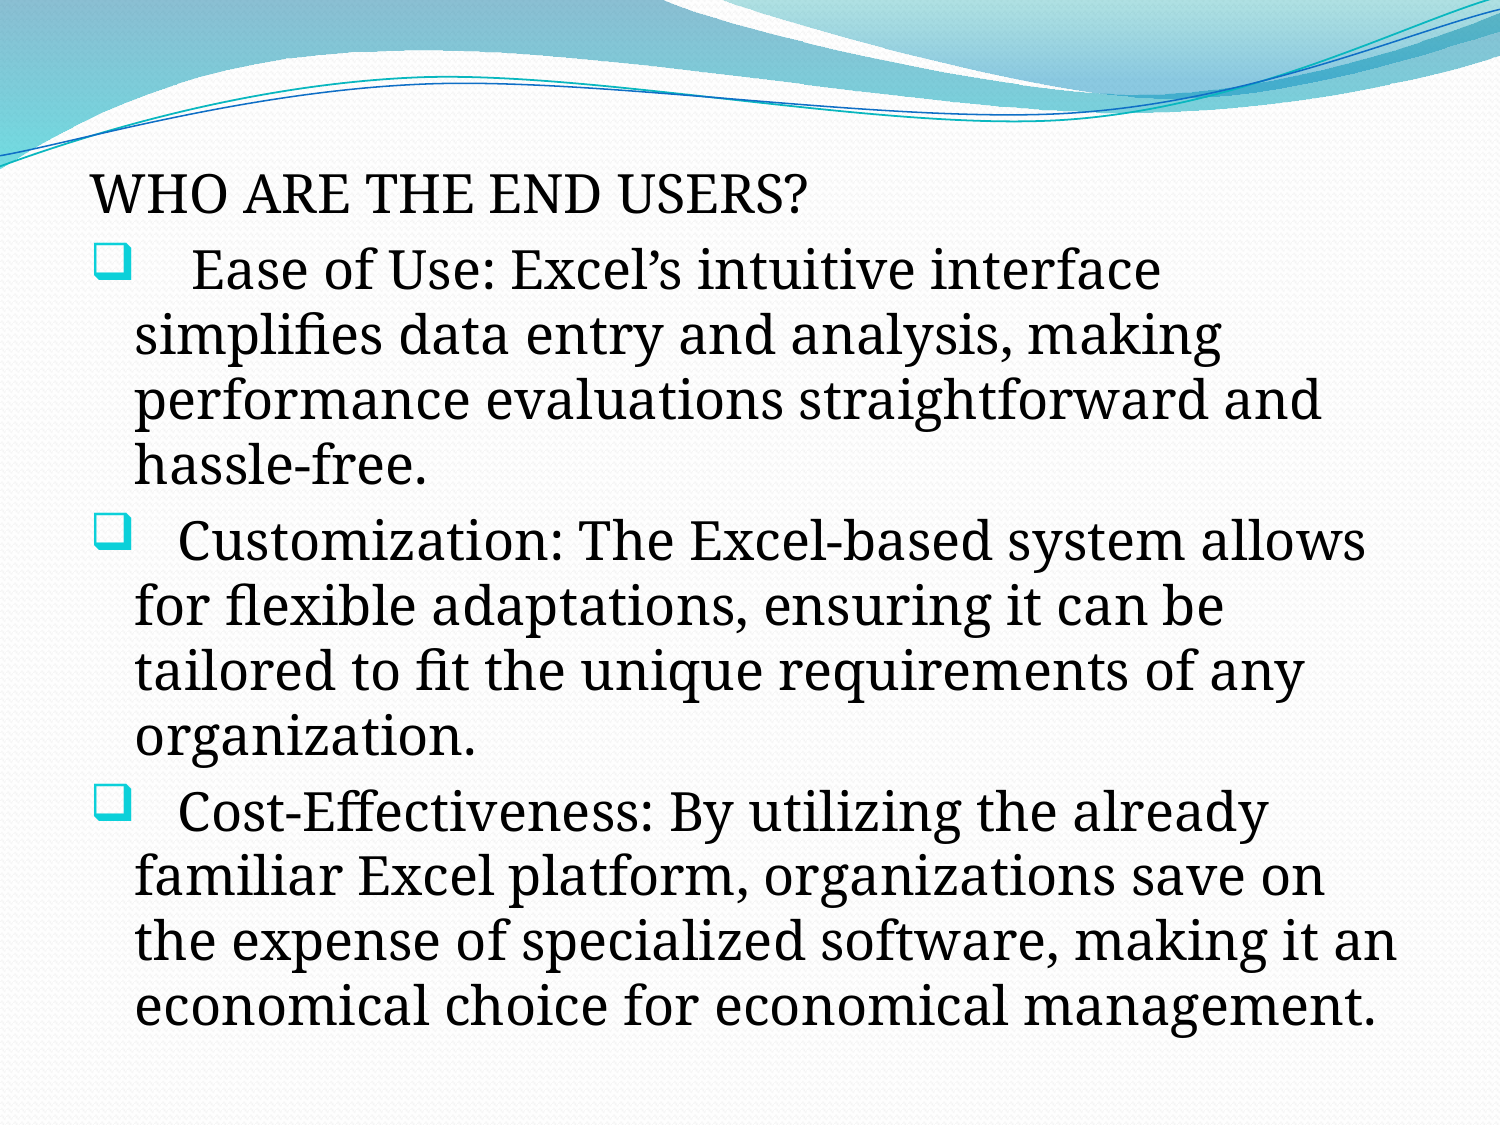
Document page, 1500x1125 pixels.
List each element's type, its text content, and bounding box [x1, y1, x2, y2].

list WHO ARE THE END USERS? Ease of Use: Excel’s intuitive interface simplifies data entry and analysis, making performance evaluations straightforward and hassle-free. Customization: The Excel-based system allows for flexible adaptations, ensuring it can be tailored to fit the unique requirements of any organization. Cost-Effectiveness: By utilizing the already familiar Excel platform, organizations save on the expense of specialized software, making it an economical choice for economical management. [75, 152, 1425, 1038]
